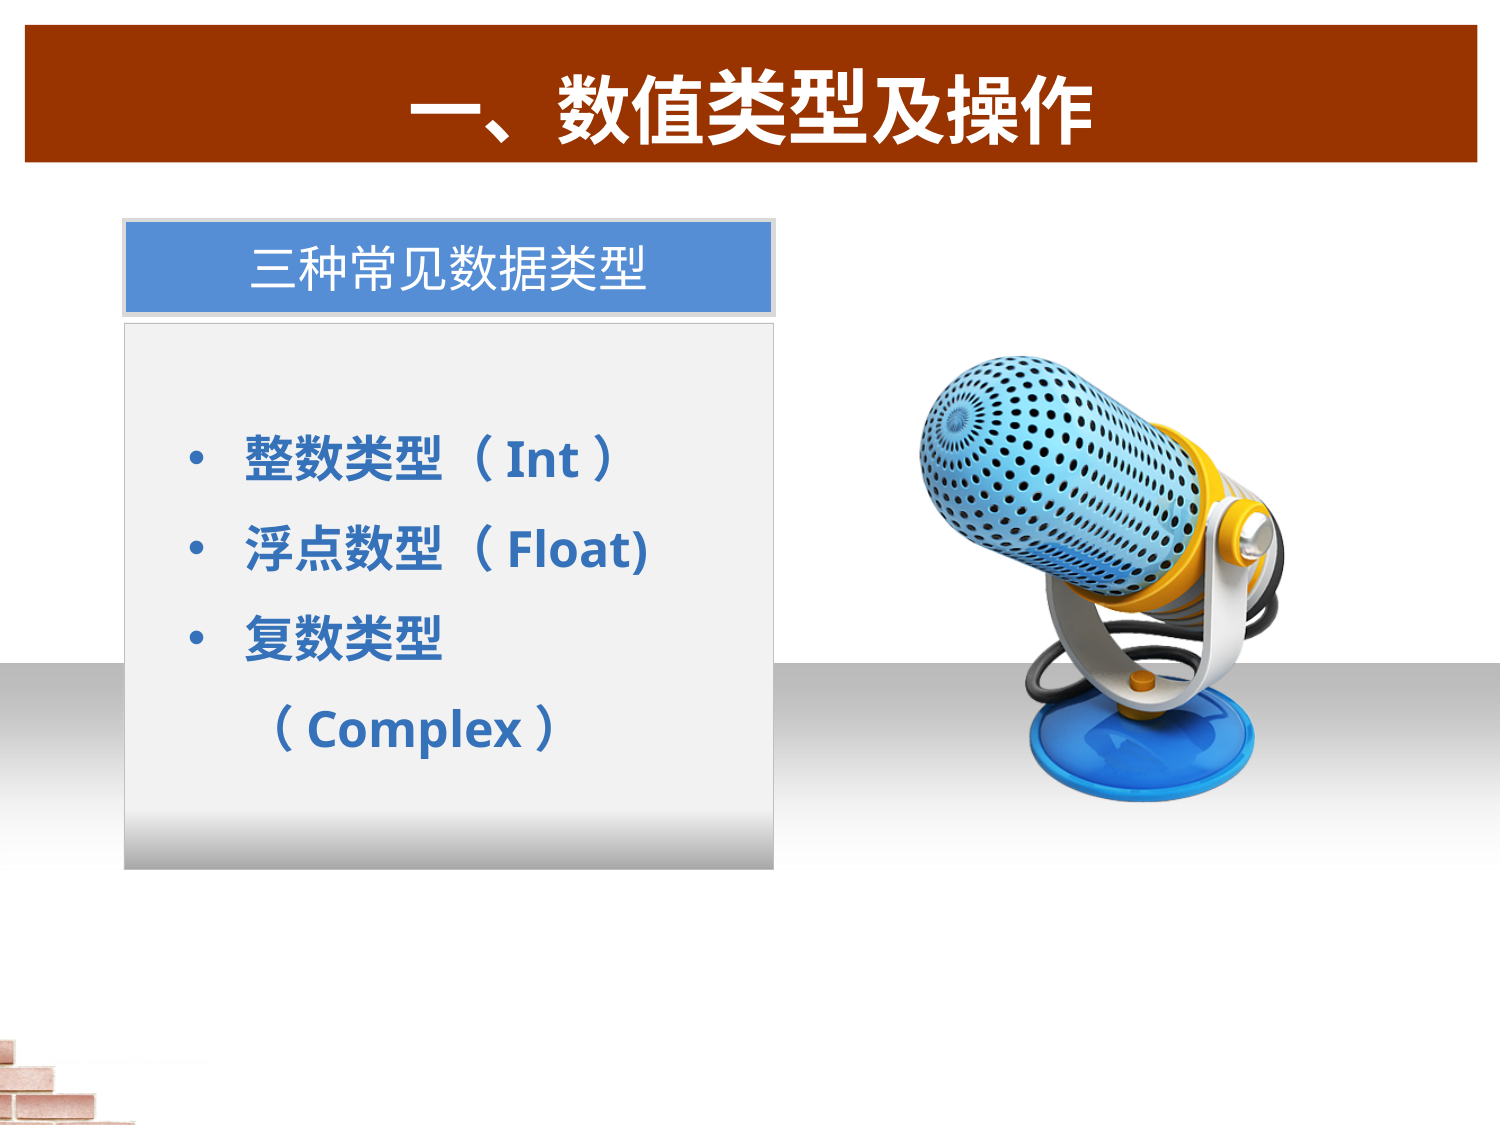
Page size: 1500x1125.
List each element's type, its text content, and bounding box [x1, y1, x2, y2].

picture [820, 294, 1397, 870]
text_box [1402, 662, 1500, 872]
text_box 整数类型（Int） 浮点数型（Float) 复数类型（Complex） [173, 390, 750, 661]
text_box [123, 322, 774, 661]
title 一、数值类型及操作 [24, 24, 1478, 163]
text_box 三种常见数据类型 [123, 220, 774, 315]
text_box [0, 662, 816, 872]
picture [0, 992, 213, 1125]
